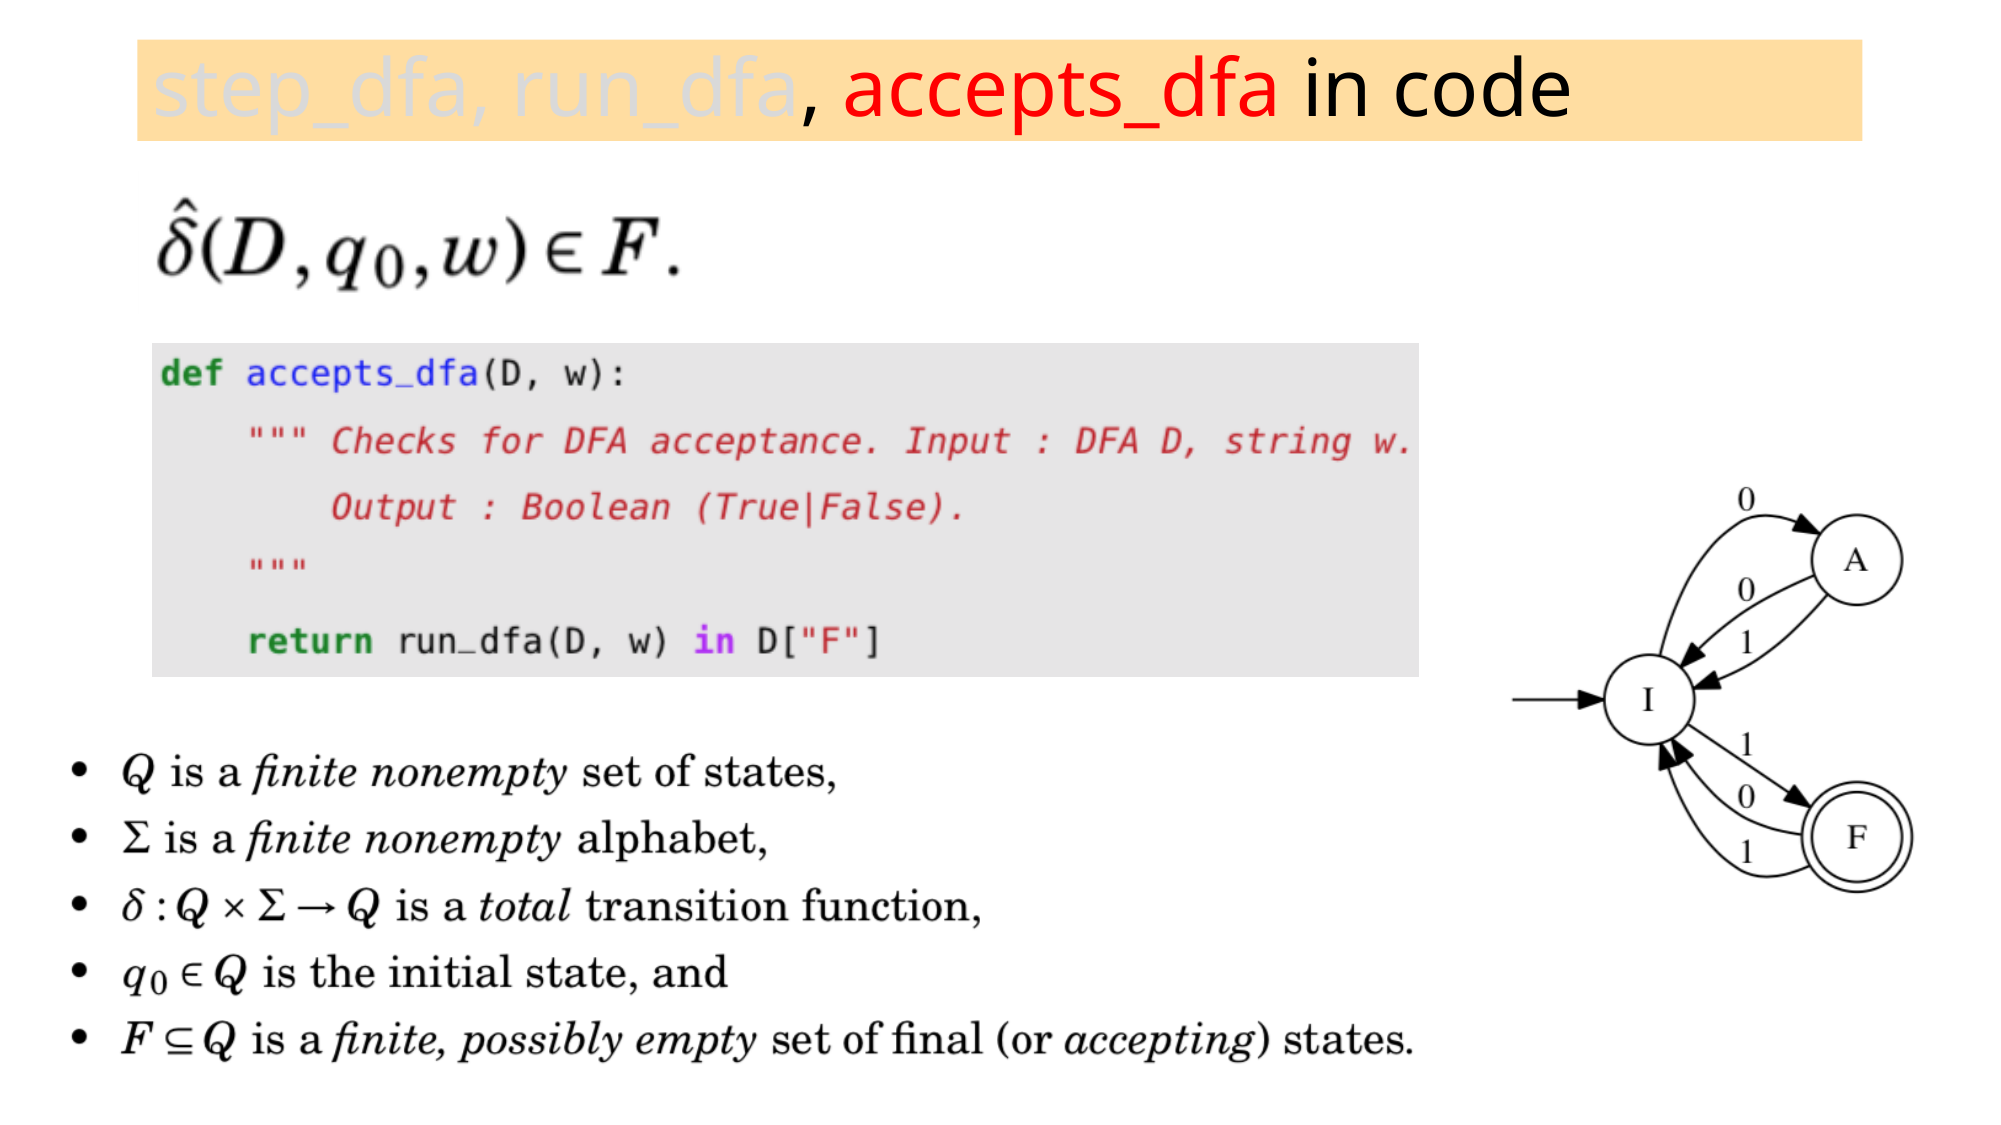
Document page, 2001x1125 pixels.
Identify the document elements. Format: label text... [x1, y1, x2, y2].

picture [137, 171, 713, 314]
picture [1484, 478, 1925, 905]
picture [152, 343, 1419, 677]
picture [40, 738, 1418, 1072]
title step_dfa, run_dfa, accepts_dfa in code [137, 39, 1863, 141]
